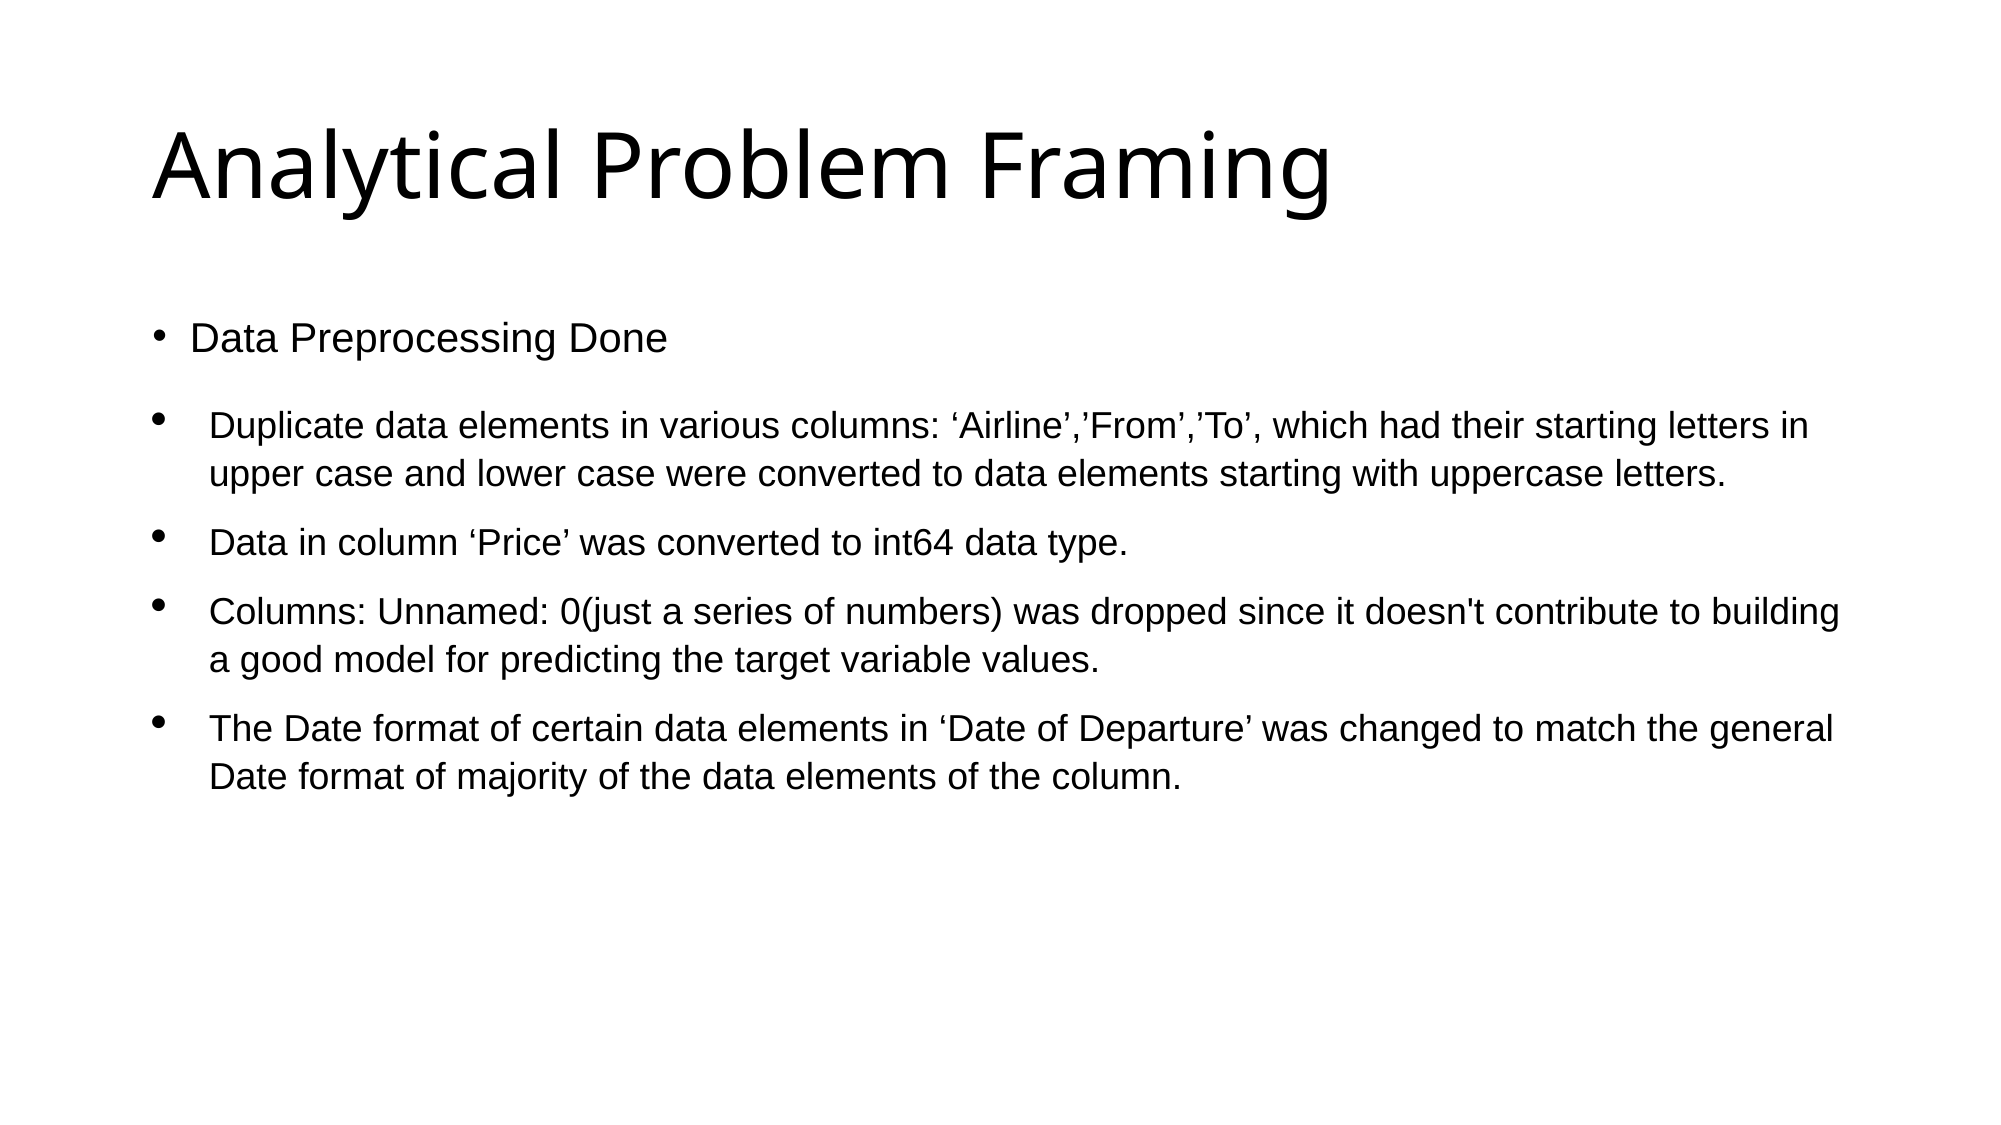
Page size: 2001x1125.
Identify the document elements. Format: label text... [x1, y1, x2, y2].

title Analytical Problem Framing [137, 59, 1863, 278]
list Data Preprocessing Done Duplicate data elements in various columns: ‘Airline’,’From’,’To’, which had their starting letters in upper case and lower case were converted to data elements starting with uppercase letters. Data in column ‘Price’ was converted to int64 data type. Columns: Unnamed: 0(just a series of numbers) was dropped since it doesn't contribute to building a good model for predicting the target variable values. The Date format of certain data elements in ‘Date of Departure’ was changed to match the general Date format of majority of the data elements of the column. [137, 299, 1863, 1014]
